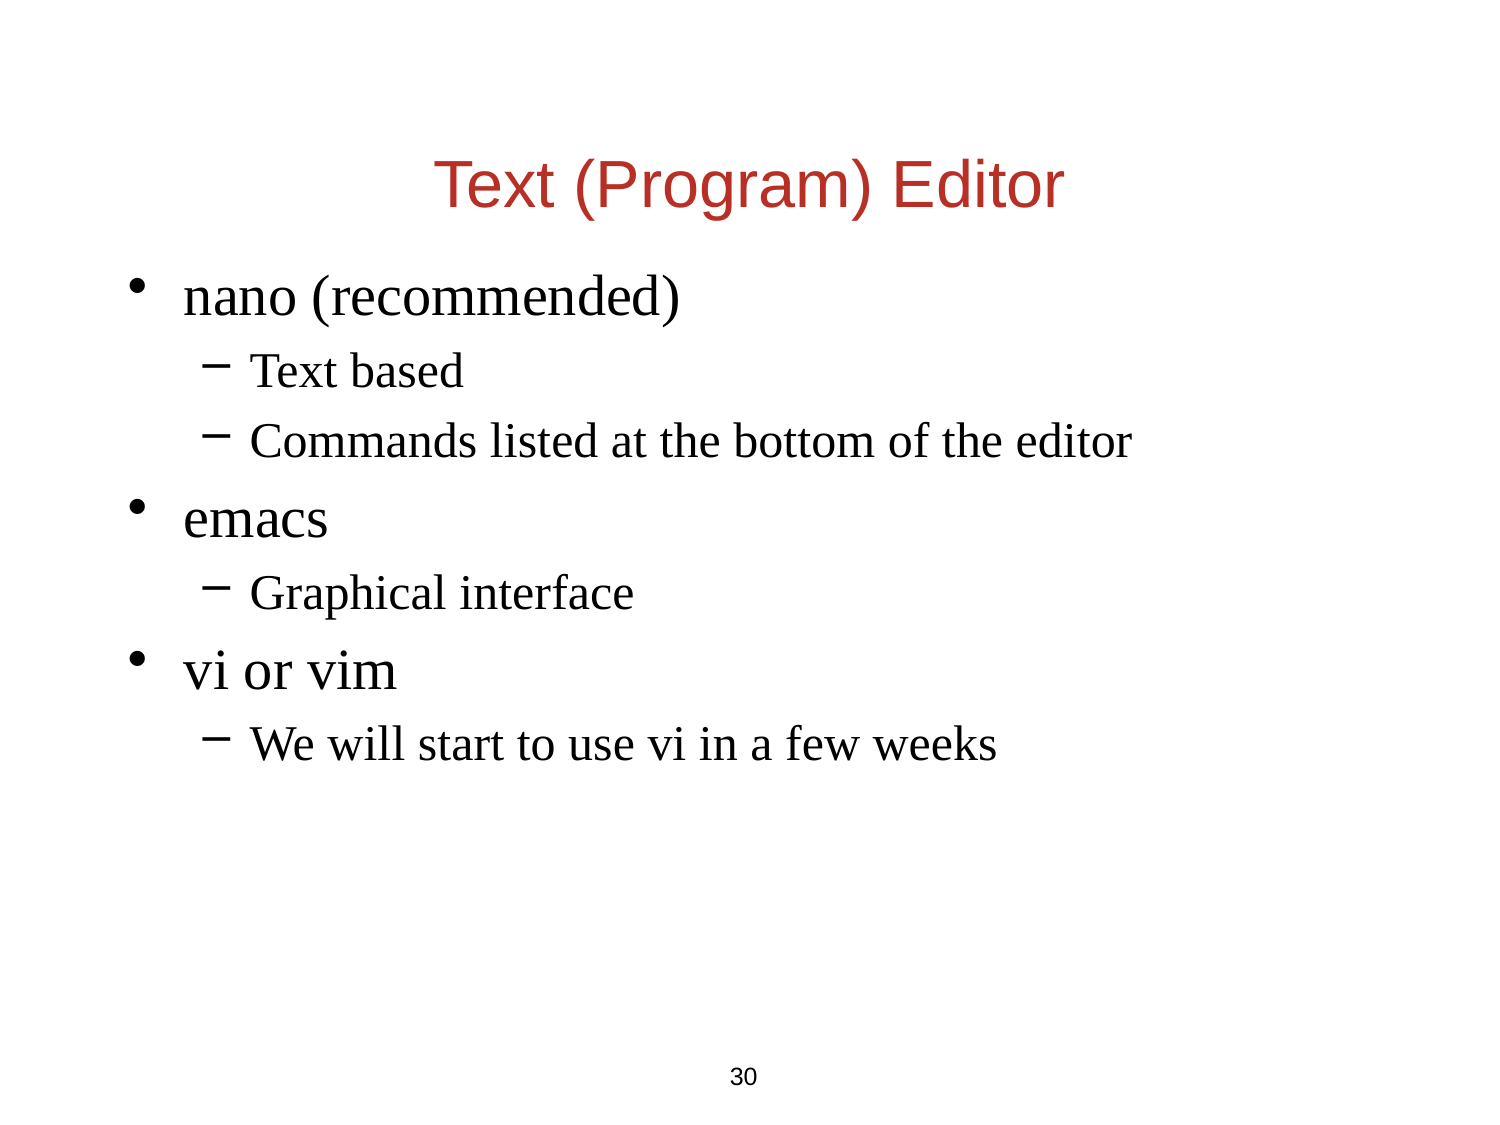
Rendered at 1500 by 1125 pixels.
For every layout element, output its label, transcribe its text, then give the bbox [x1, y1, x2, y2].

slide_number 30 [687, 1049, 801, 1101]
list nano (recommended) Text based Commands listed at the bottom of the editor emacs Graphical interface vi or vim We will start to use vi in a few weeks [112, 249, 1388, 1038]
title Text (Program) Editor [112, 125, 1388, 238]
